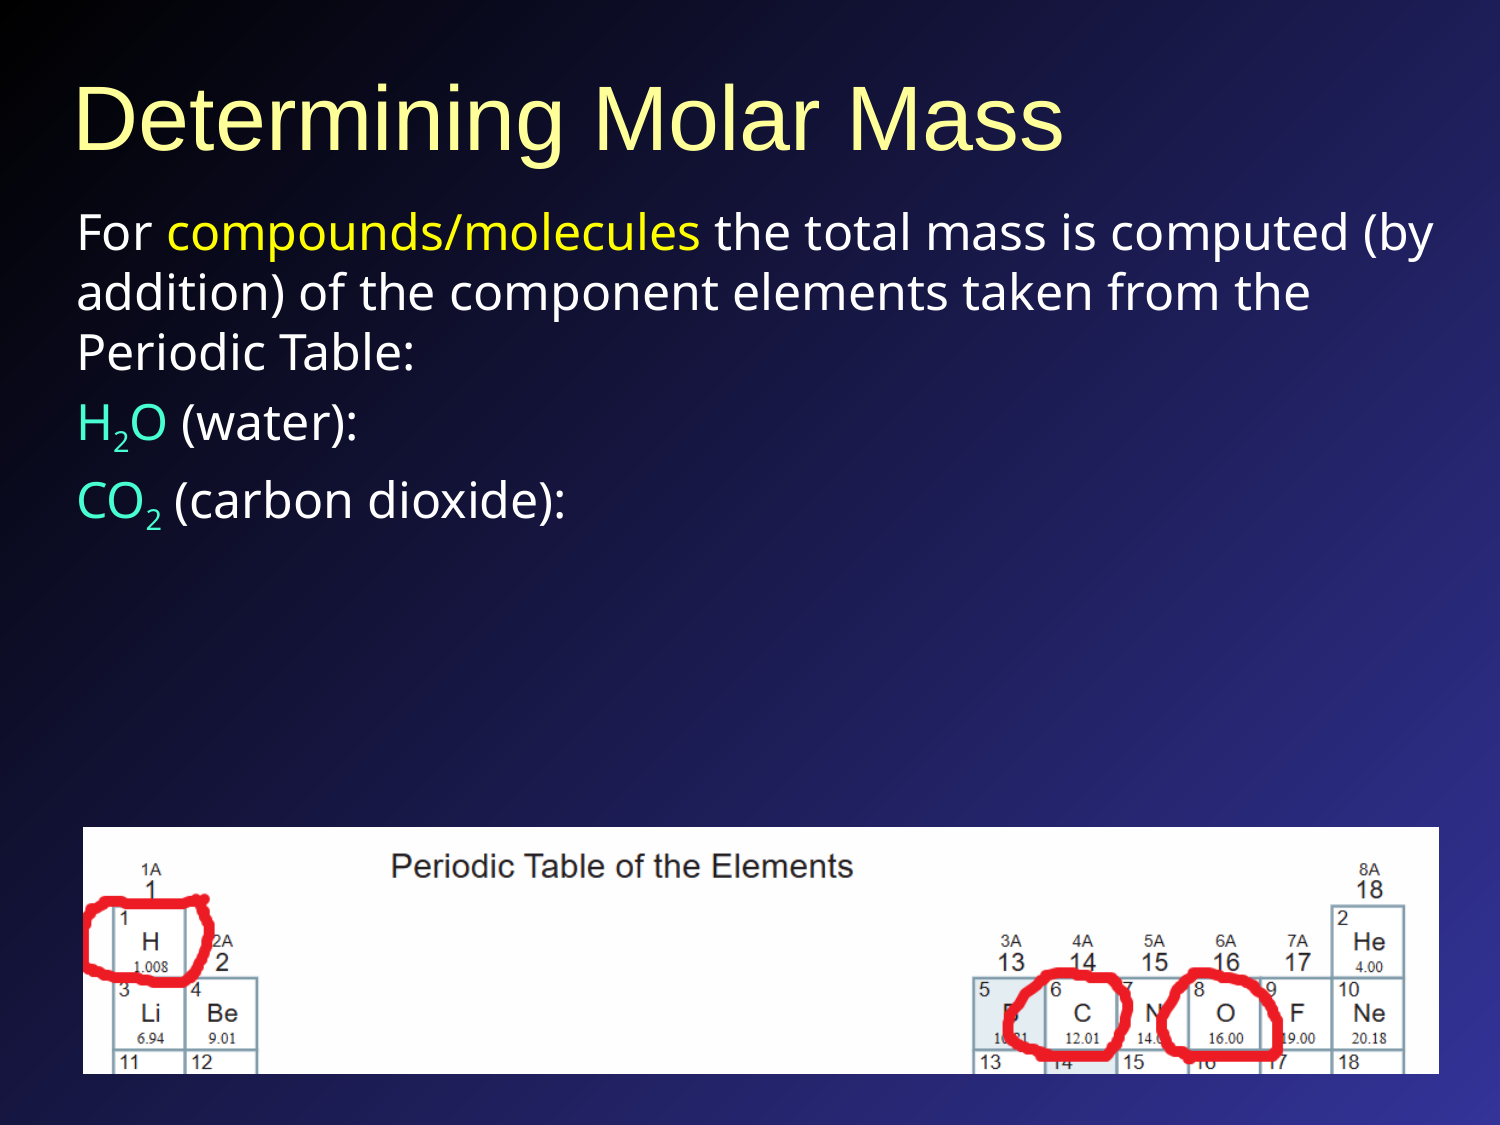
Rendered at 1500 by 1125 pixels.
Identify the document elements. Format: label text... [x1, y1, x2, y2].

title Determining Molar Mass [57, 50, 1440, 178]
picture [83, 827, 1440, 1075]
